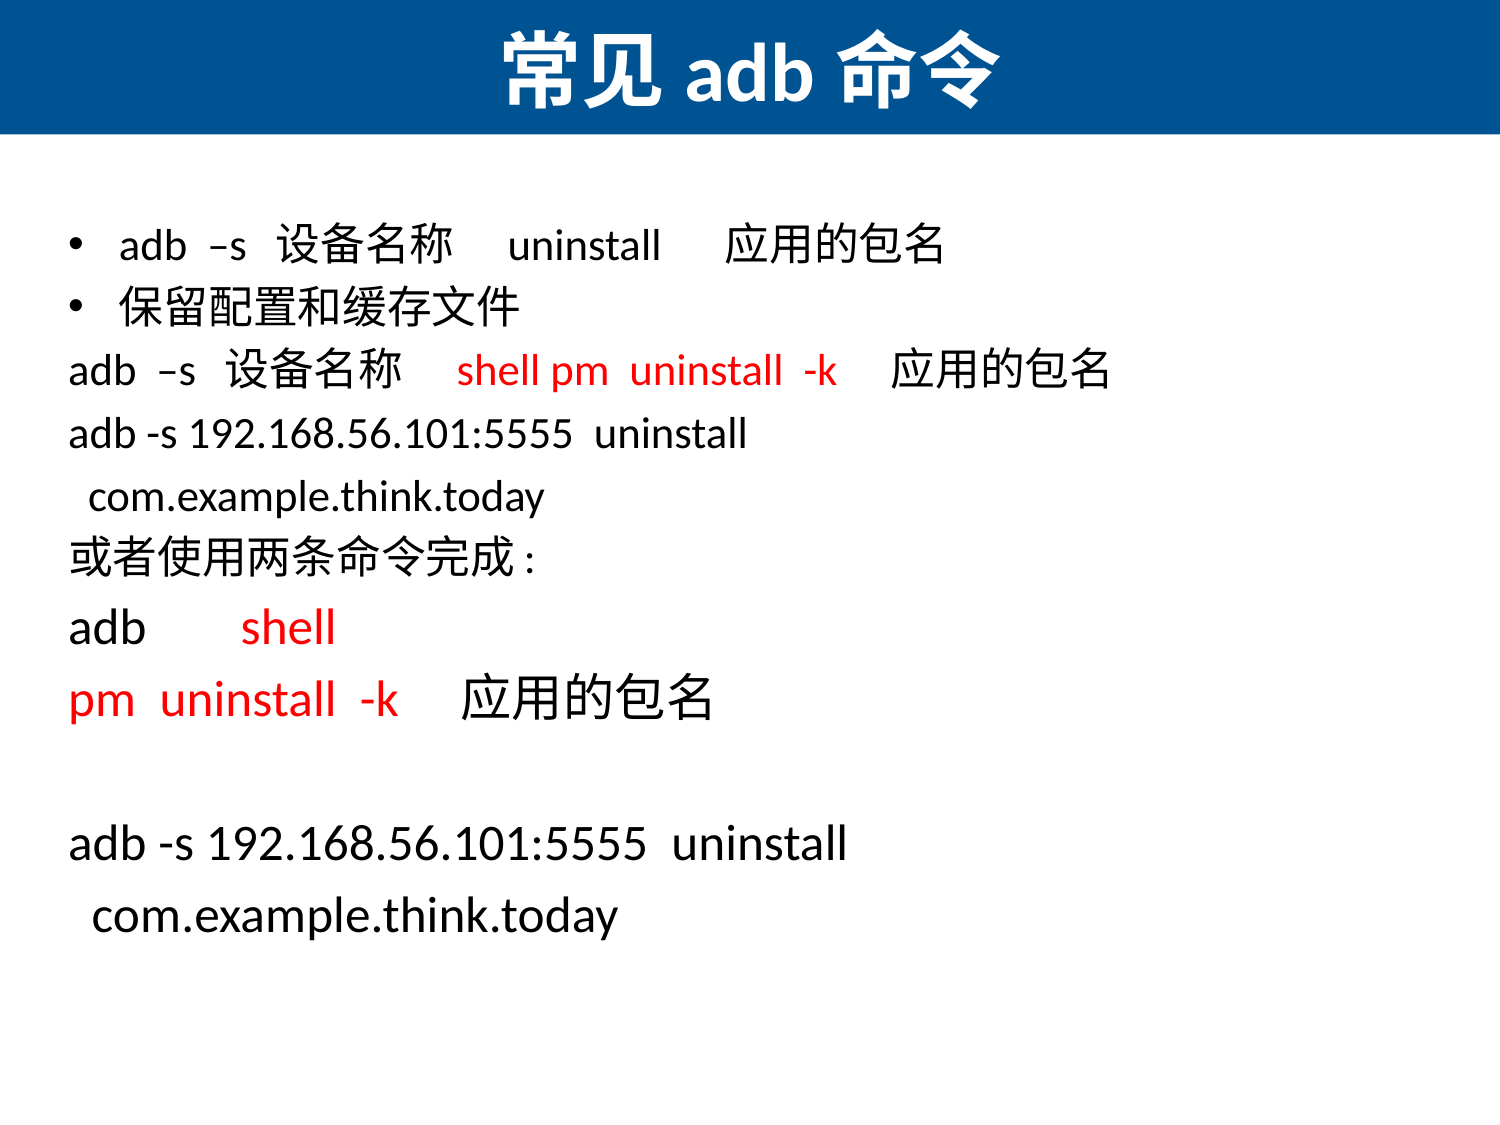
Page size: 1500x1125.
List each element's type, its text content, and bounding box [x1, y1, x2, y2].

title 常见adb命令 [0, 0, 1500, 138]
list adb –s 设备名称 uninstall 应用的包名 保留配置和缓存文件 adb –s 设备名称 shell pm uninstall -k 应用的包名 adb -s 192.168.56.101:5555 uninstall com.example.think.today 或者使用两条命令完成: adb shell pm uninstall -k 应用的包名 adb -s 192.168.56.101:5555 uninstall com.example.think.today [53, 208, 1500, 951]
